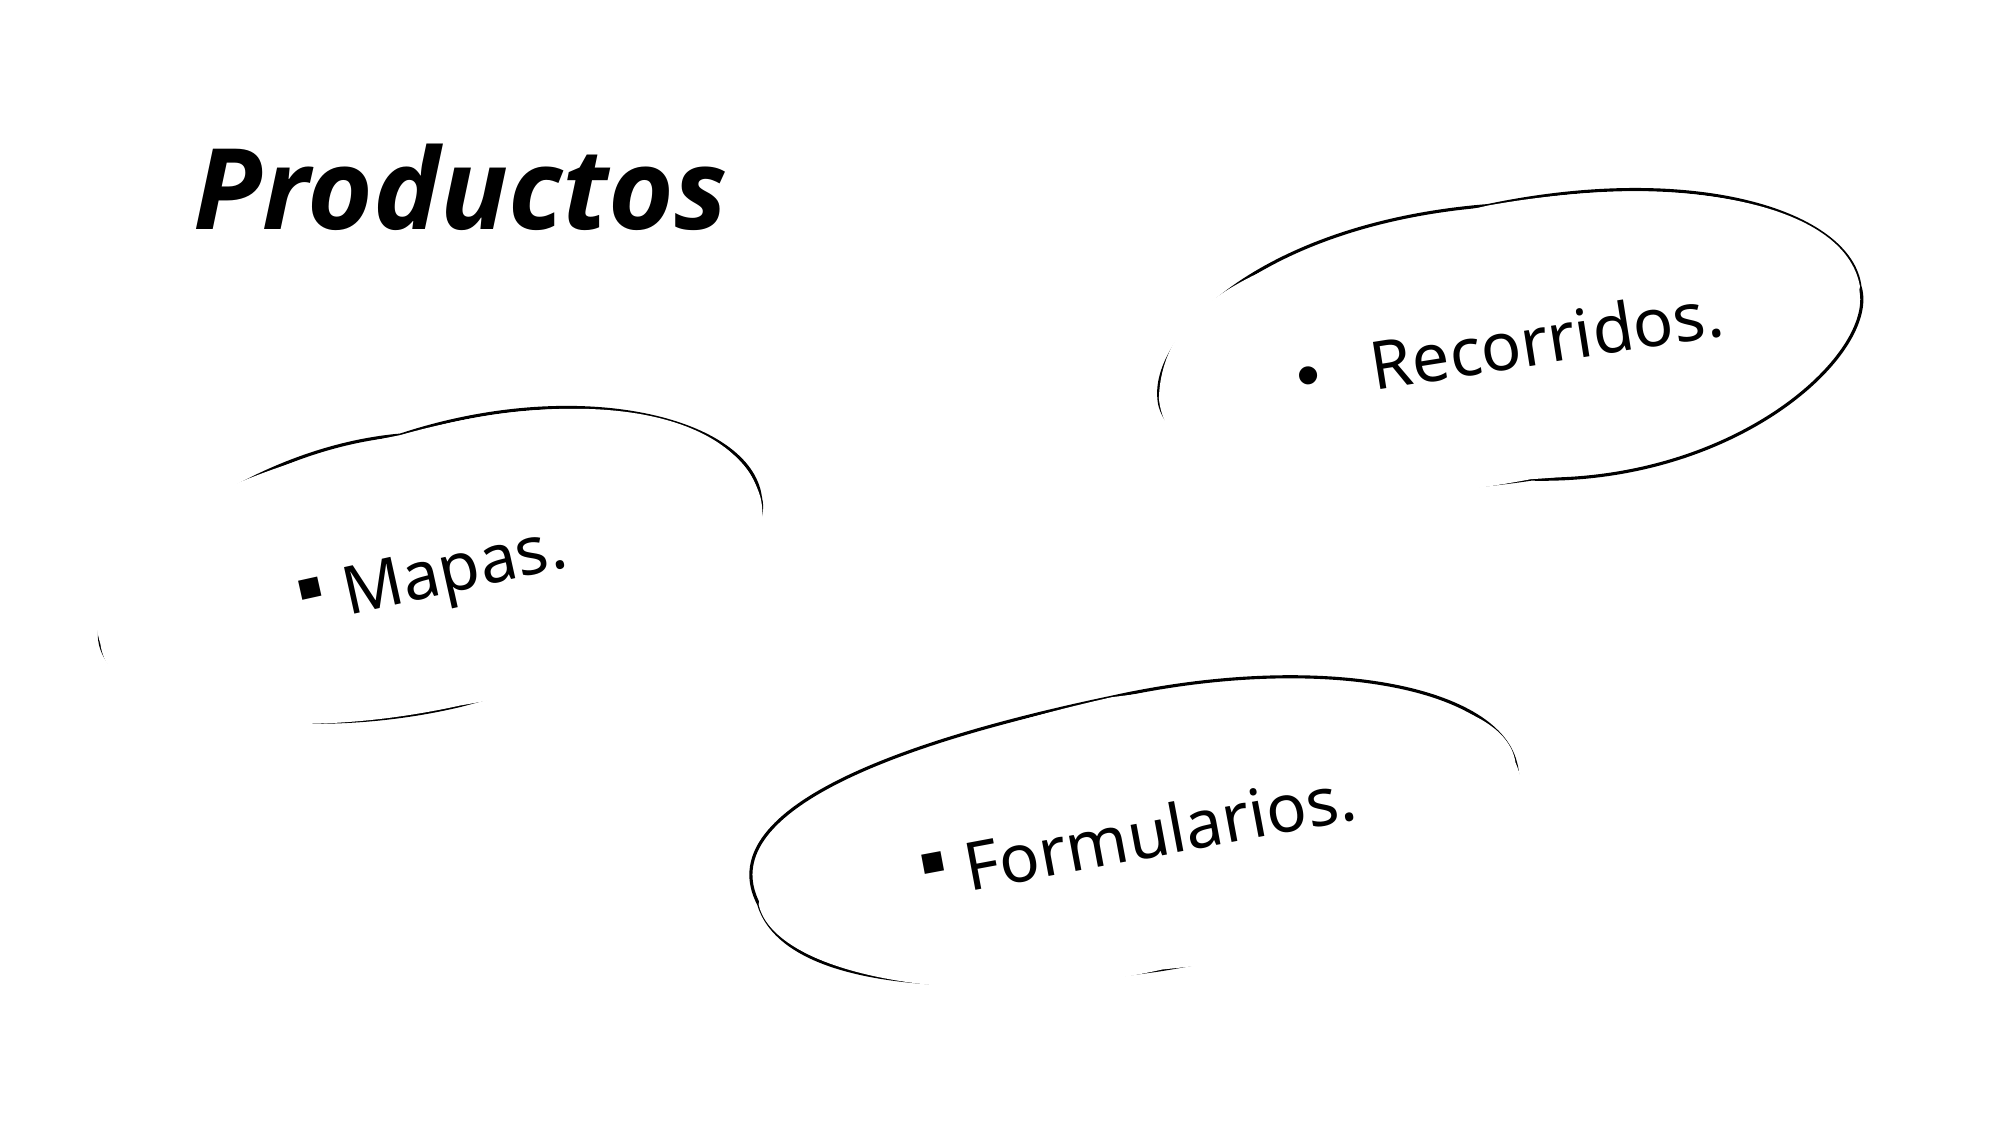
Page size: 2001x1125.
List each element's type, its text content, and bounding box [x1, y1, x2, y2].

text_box Mapas. [96, 406, 763, 724]
text_box Formularios. [749, 675, 1523, 989]
title Productos [70, 84, 852, 303]
text_box Recorridos. [1157, 188, 1863, 496]
